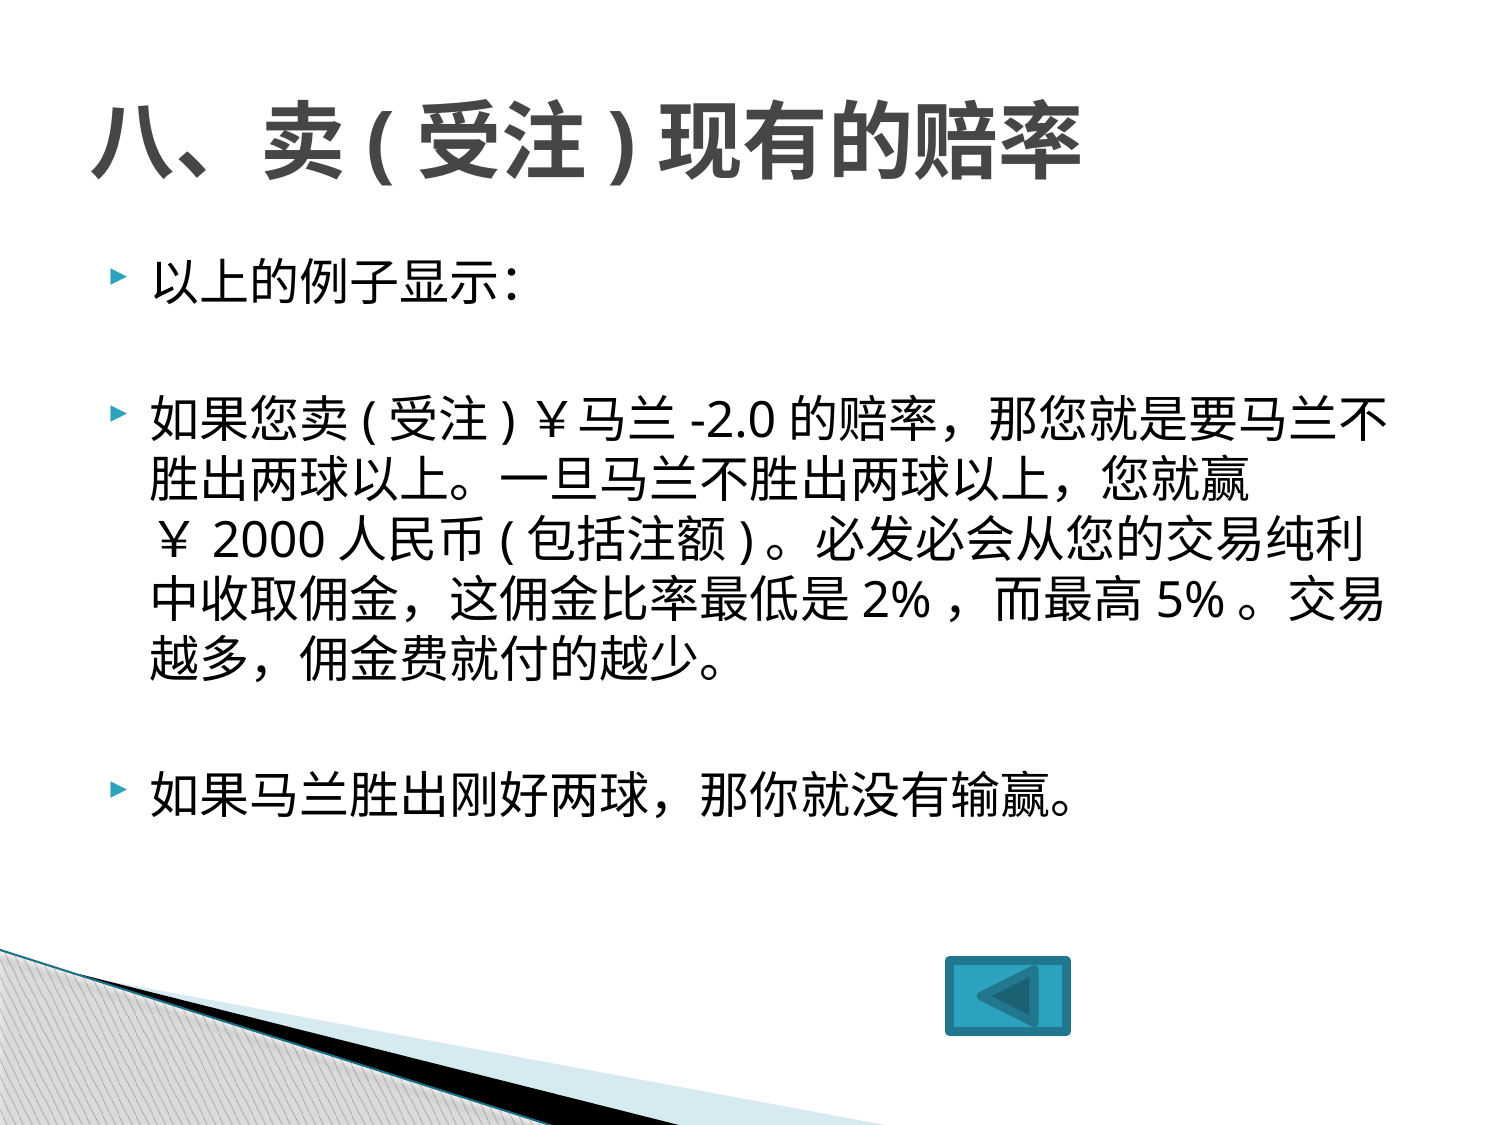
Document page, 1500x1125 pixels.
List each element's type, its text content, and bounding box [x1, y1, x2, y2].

list 以上的例子显示： 如果您卖(受注)￥马兰-2.0的赔率，那您就是要马兰不胜出两球以上。一旦马兰不胜出两球以上，您就赢￥2000人民币(包括注额)。必发必会从您的交易纯利中收取佣金，这佣金比率最低是2%，而最高5%。交易越多，佣金费就付的越少。 如果马兰胜出刚好两球，那你就没有输赢。 [75, 243, 1425, 986]
title 八、卖(受注)现有的赔率 [75, 45, 1425, 233]
text_box [945, 956, 1071, 1036]
